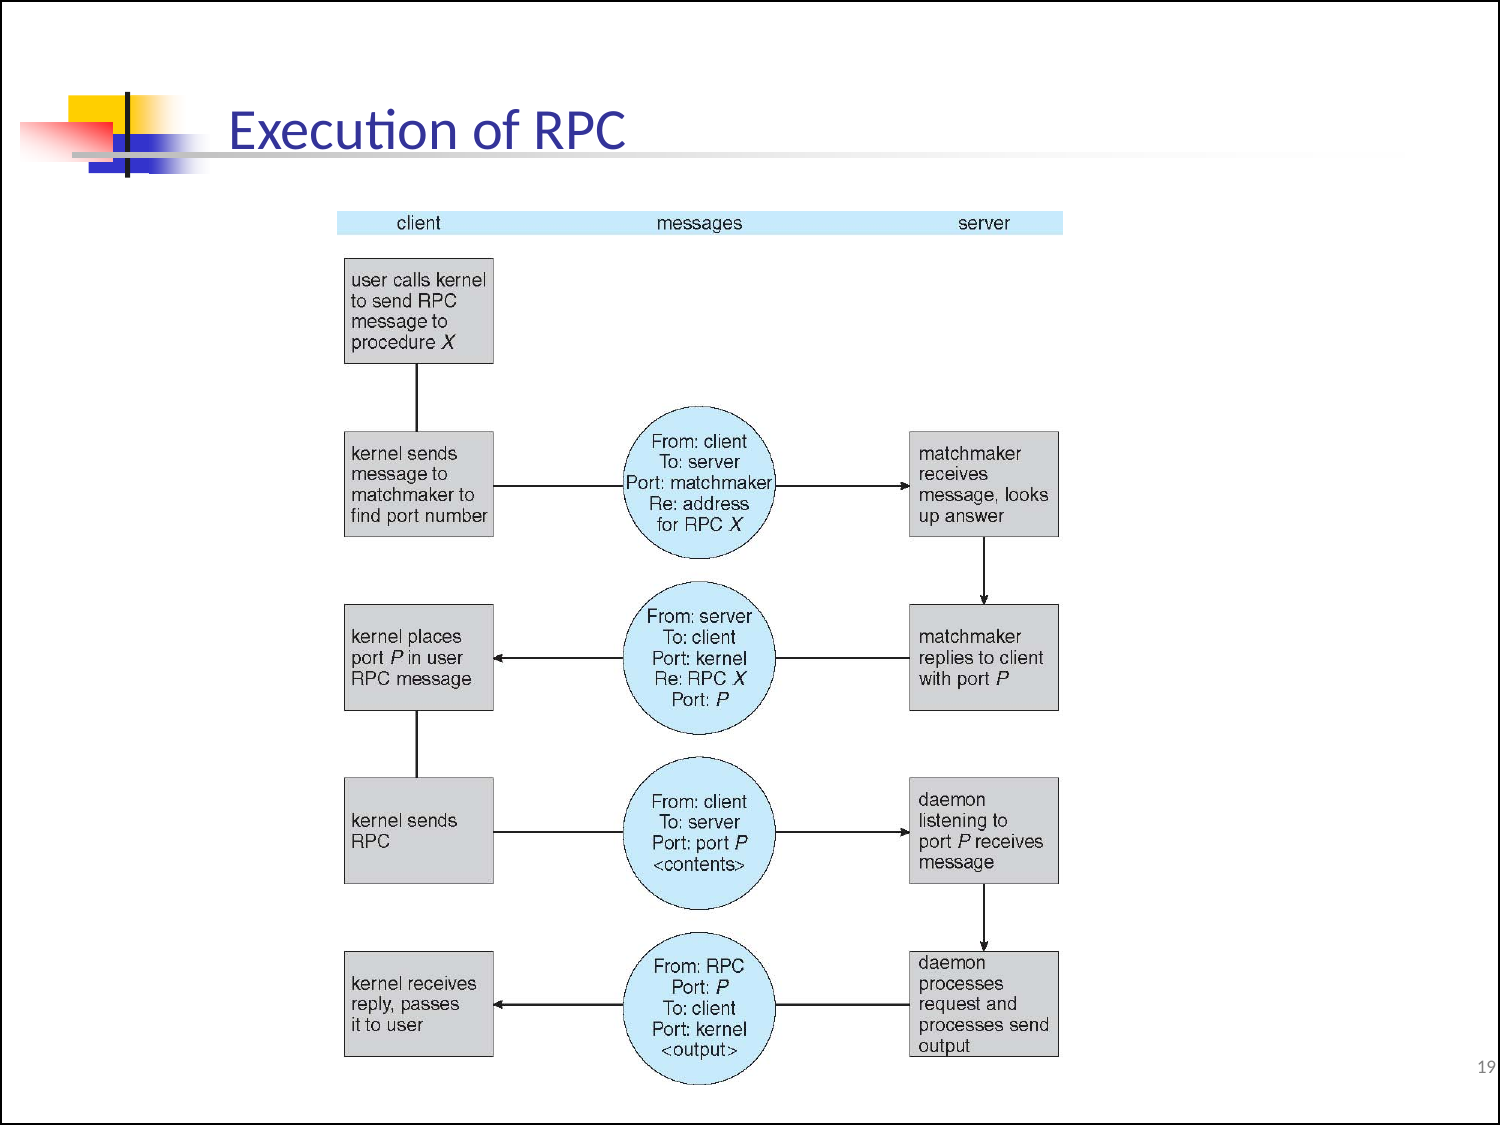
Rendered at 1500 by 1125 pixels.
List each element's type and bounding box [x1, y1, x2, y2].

text_box [0, 0, 1500, 1125]
picture [337, 211, 1063, 1085]
